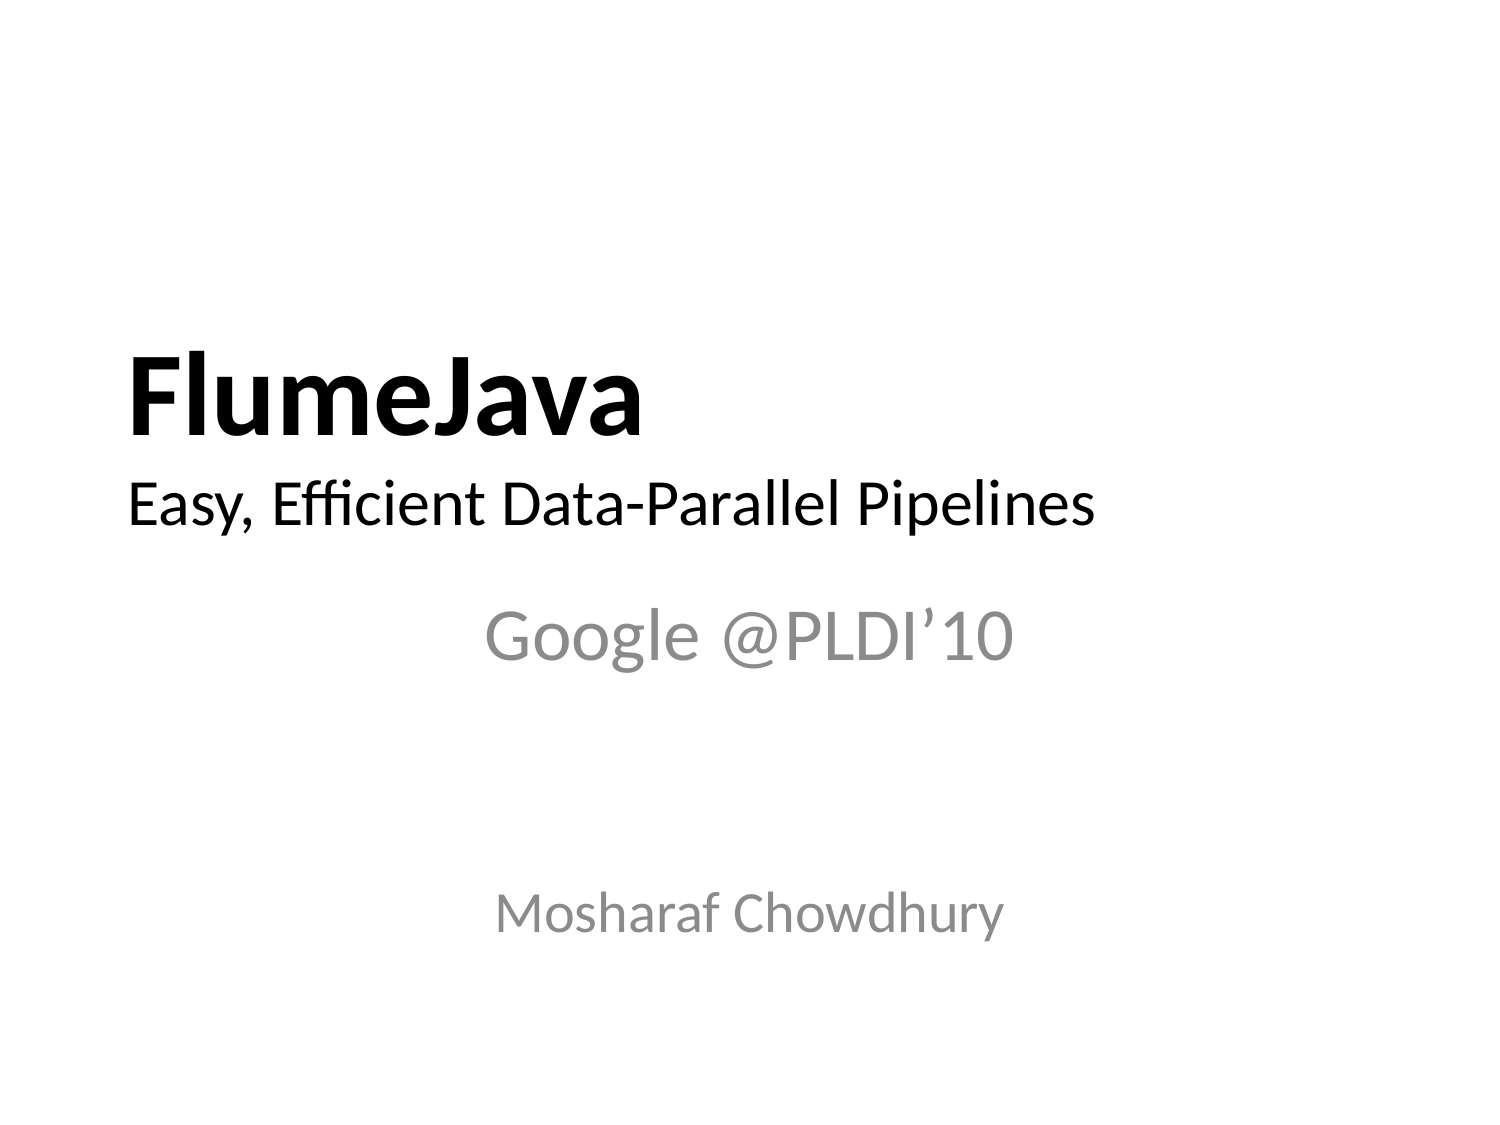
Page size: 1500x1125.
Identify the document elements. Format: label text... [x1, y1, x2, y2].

subtitle Google @PLDI’10 Mosharaf Chowdhury [225, 577, 1275, 955]
title FlumeJava Easy, Efficient Data-Parallel Pipelines [112, 306, 1388, 548]
